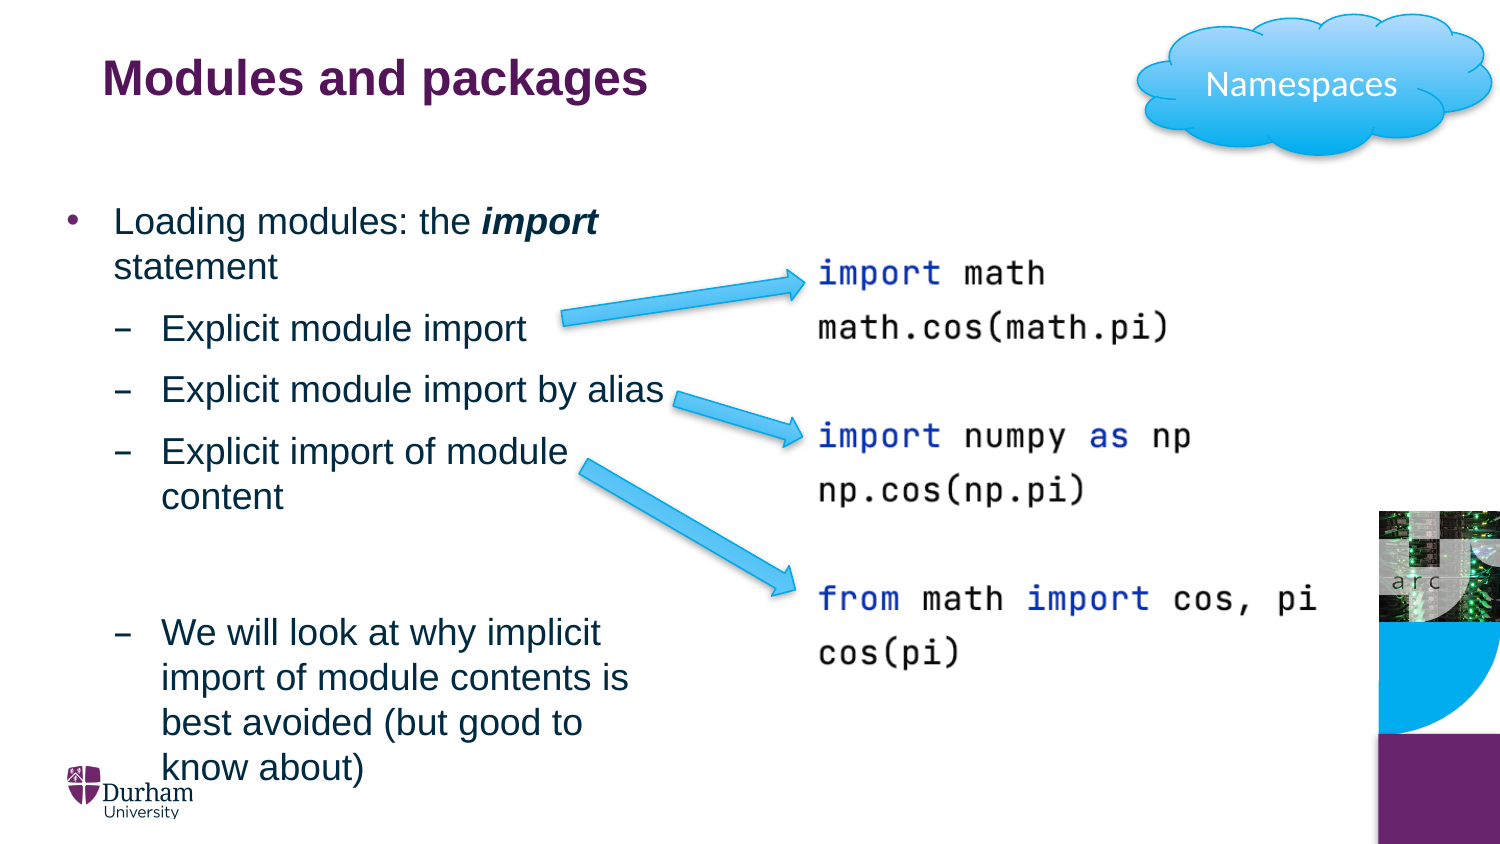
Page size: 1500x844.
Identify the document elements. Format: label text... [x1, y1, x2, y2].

text_box Namespaces [1136, 13, 1493, 156]
list Loading modules: the import statement Explicit module import Explicit module import by alias Explicit import of module content We will look at why implicit import of module contents is best avoided (but good to know about) [66, 196, 669, 588]
text_box [578, 457, 797, 597]
title Modules and packages [101, 45, 1399, 187]
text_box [1378, 511, 1500, 844]
picture [807, 248, 1379, 681]
text_box [560, 268, 802, 327]
text_box [672, 390, 802, 448]
